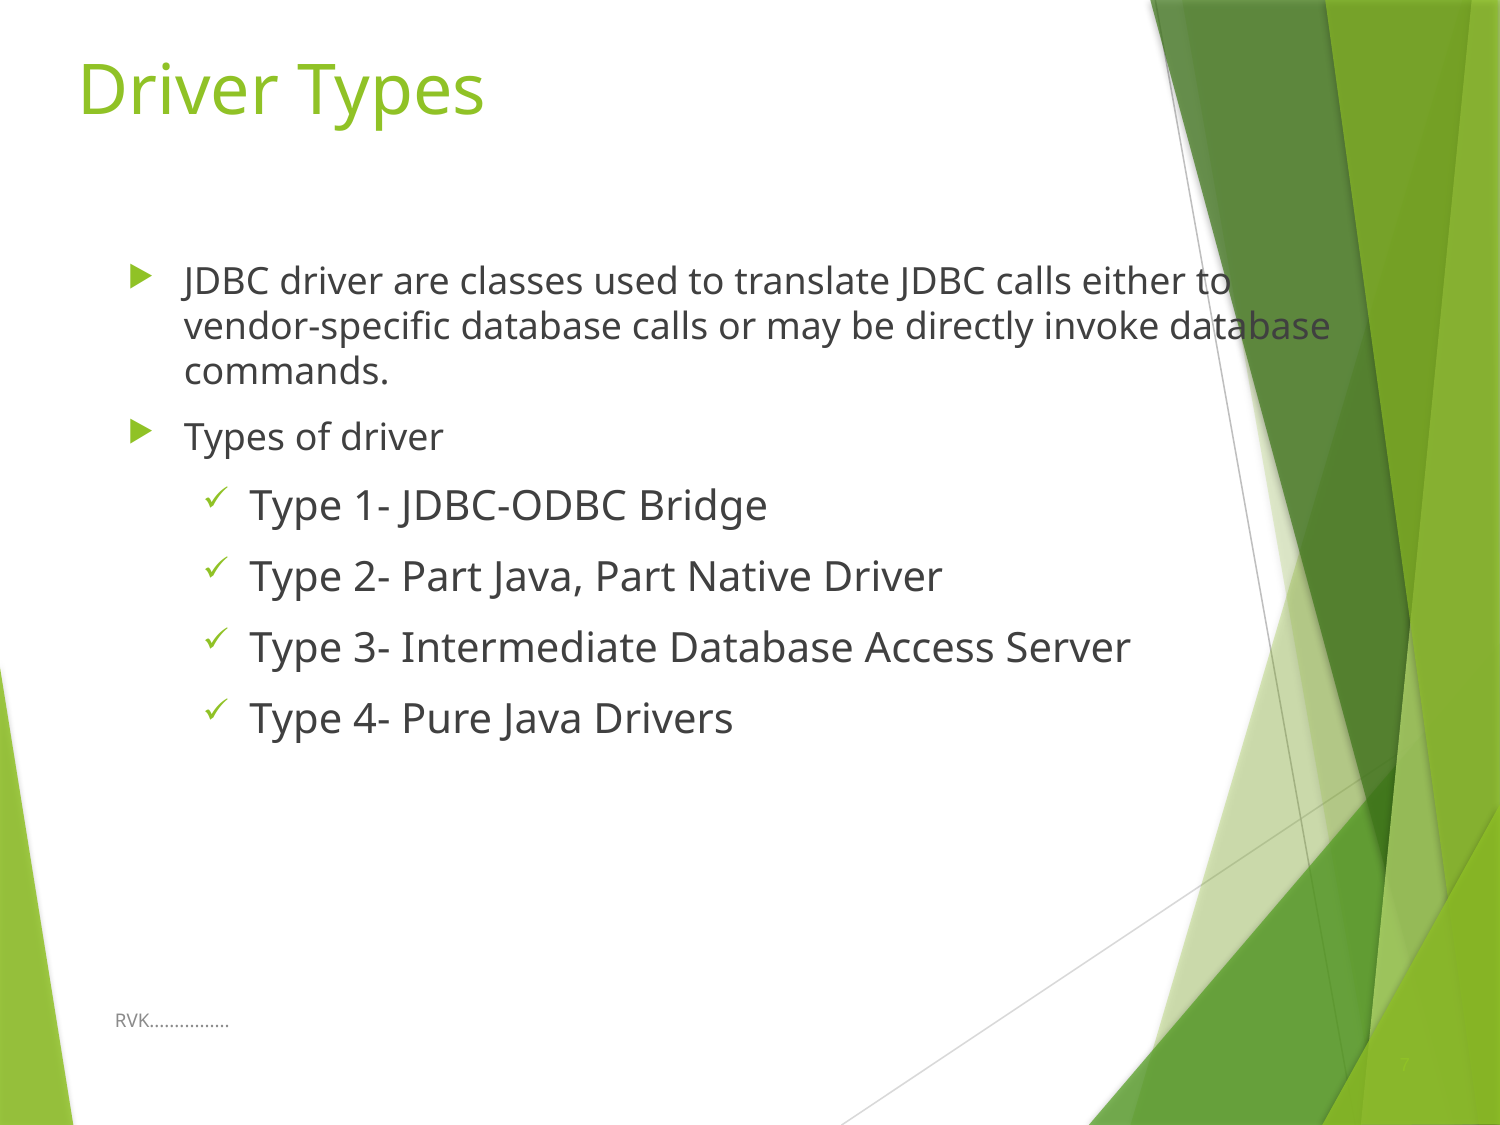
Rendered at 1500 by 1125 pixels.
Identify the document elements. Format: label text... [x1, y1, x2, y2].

footer RVK................ [99, 991, 859, 1051]
list JDBC driver are classes used to translate JDBC calls either to vendor-specific database calls or may be directly invoke database commands. Types of driver Type 1- JDBC-ODBC Bridge Type 2- Part Java, Part Native Driver Type 3- Intermediate Database Access Server Type 4- Pure Java Drivers [112, 249, 1388, 943]
slide_number 7 [1074, 1024, 1425, 1103]
title Driver Types [62, 37, 1338, 138]
